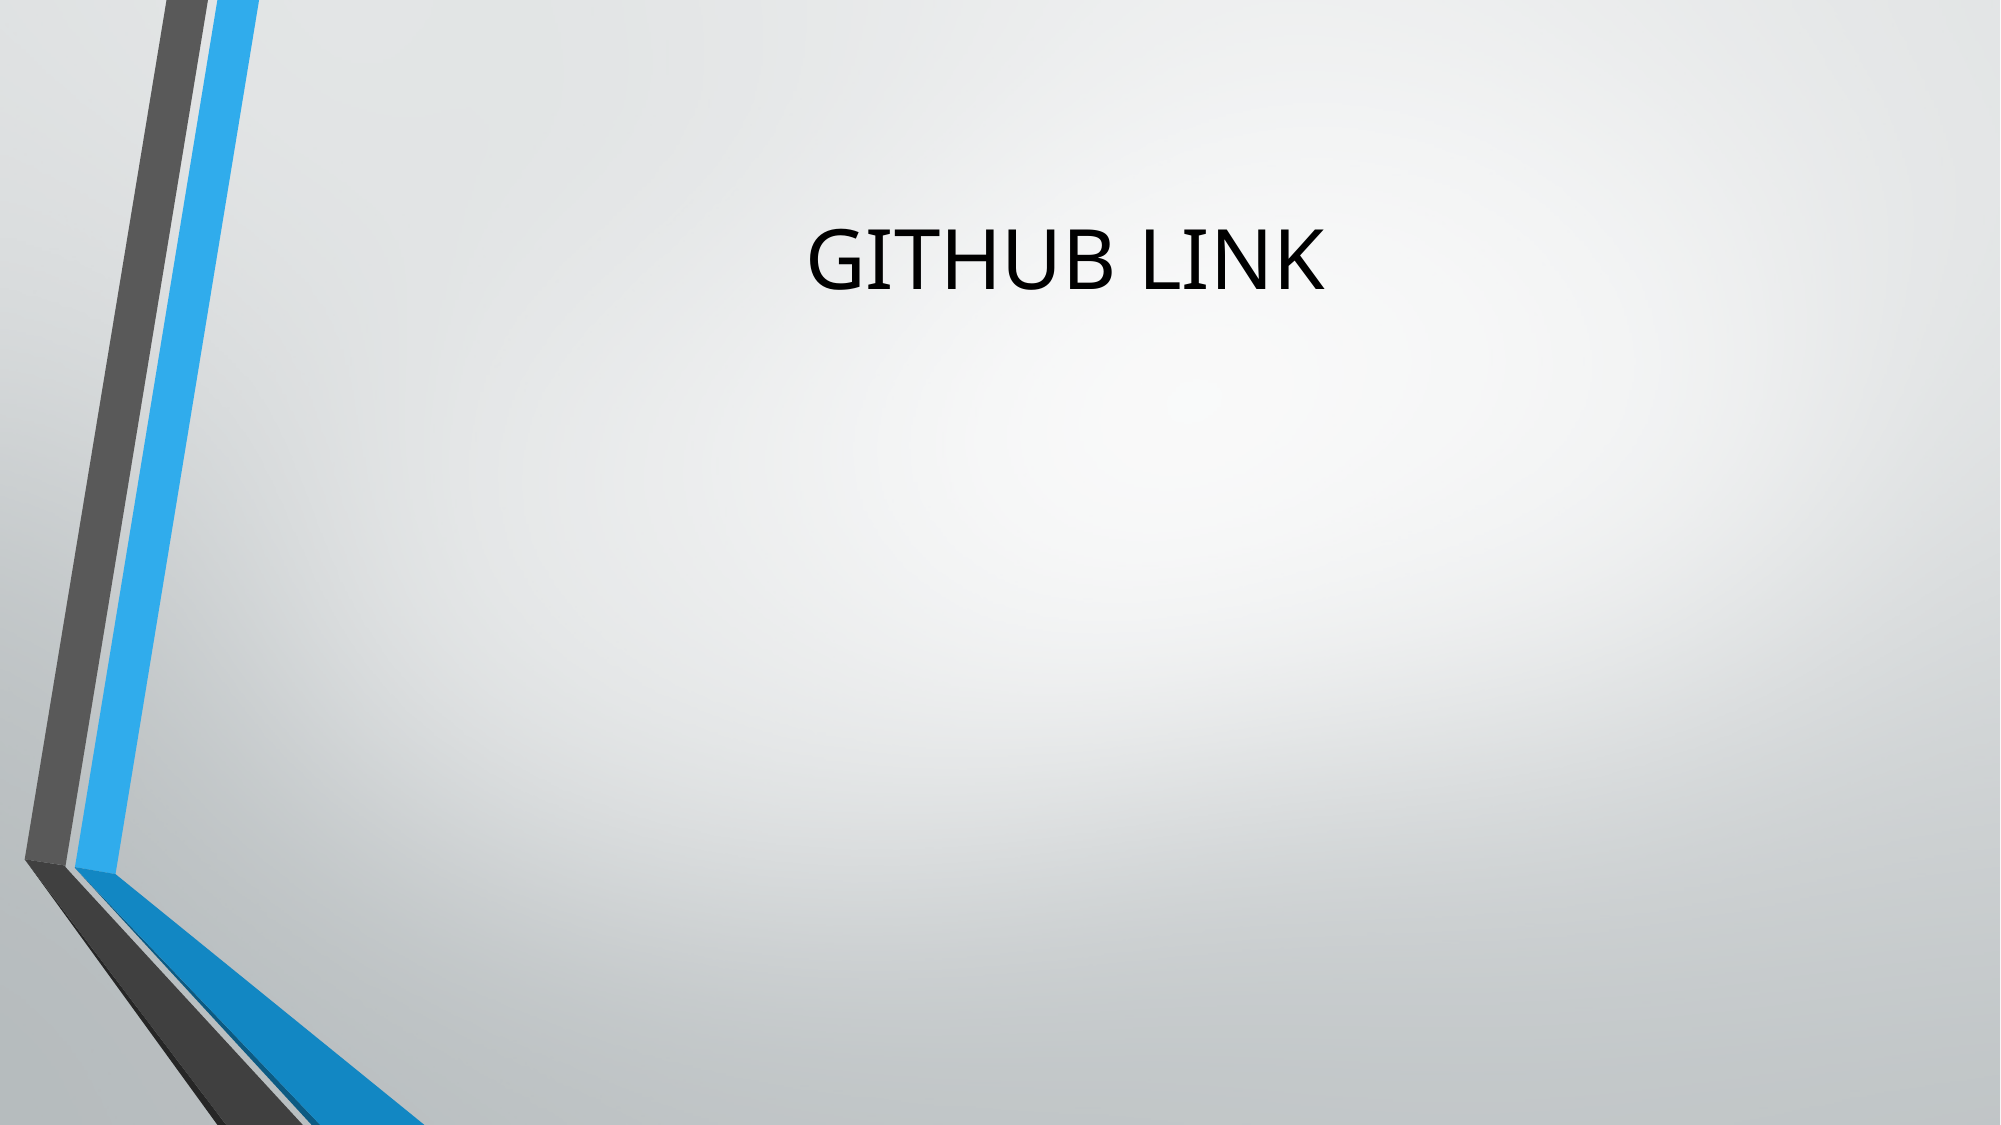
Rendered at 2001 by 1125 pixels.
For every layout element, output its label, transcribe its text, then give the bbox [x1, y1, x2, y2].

title GITHUB LINK [243, 112, 1887, 400]
